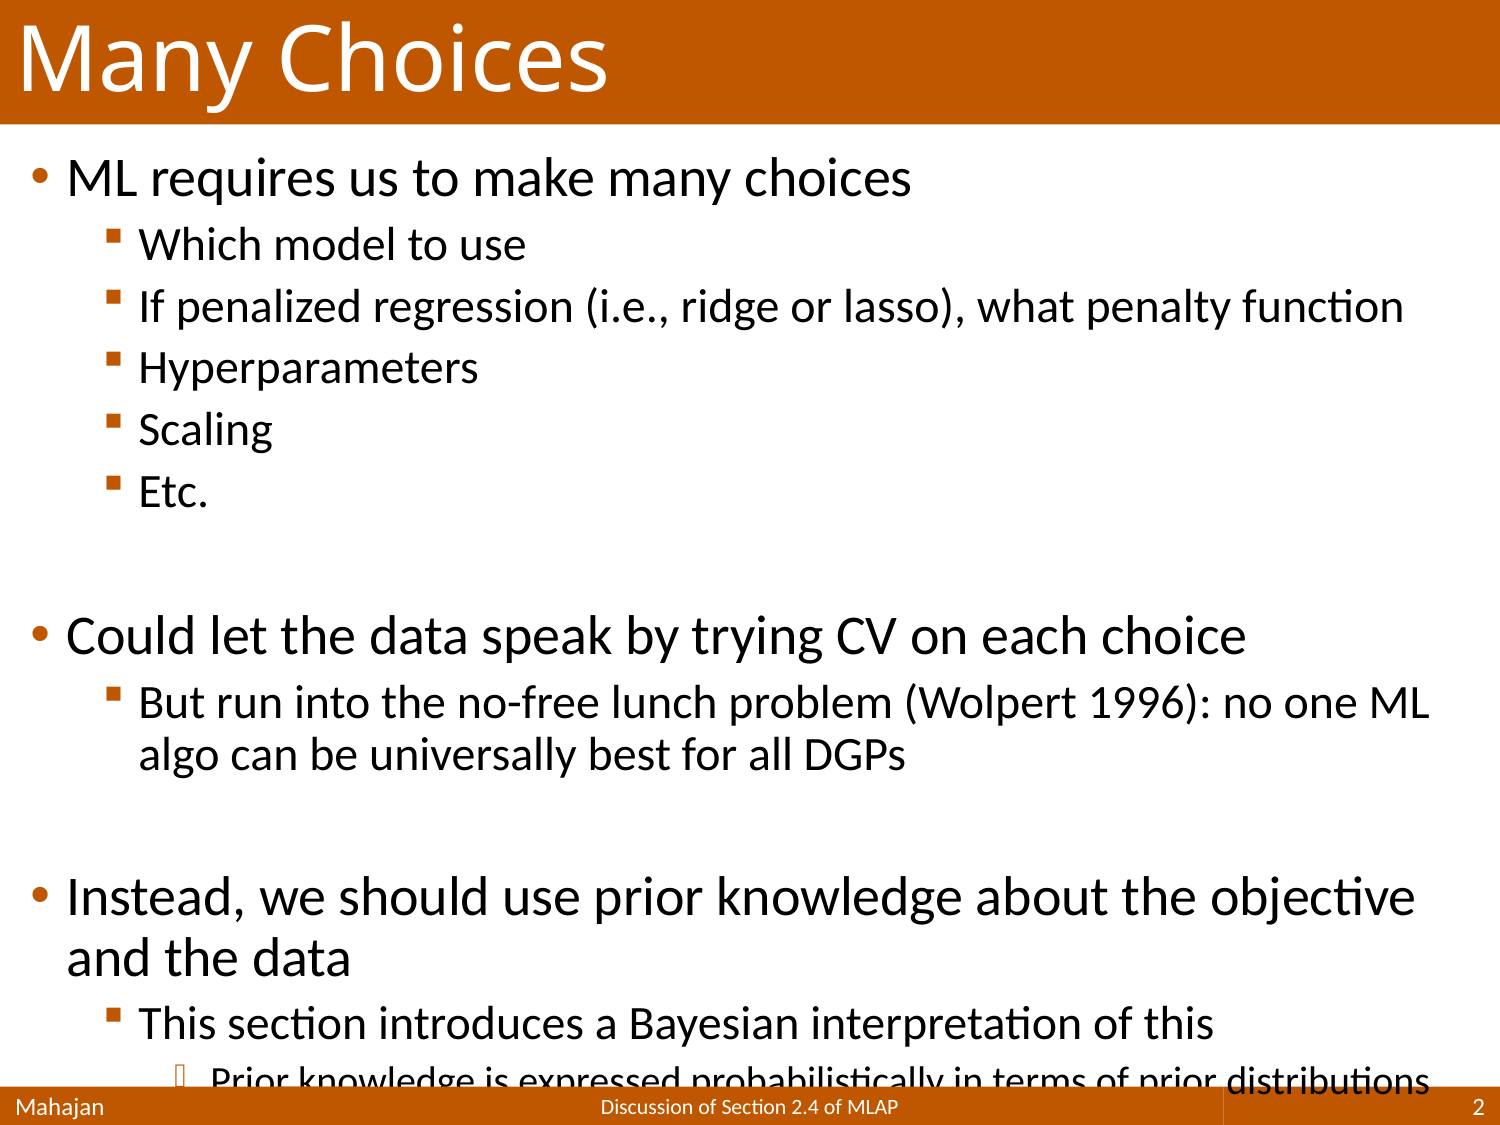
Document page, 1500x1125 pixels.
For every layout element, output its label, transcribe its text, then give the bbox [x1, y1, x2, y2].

footer Discussion of Section 2.4 of MLAP [363, 1086, 1223, 1125]
title Many Choices [0, 0, 1500, 125]
slide_number 2 [1223, 1086, 1500, 1125]
slide_number Mahajan [0, 1086, 363, 1125]
list ML requires us to make many choices Which model to use If penalized regression (i.e., ridge or lasso), what penalty function Hyperparameters Scaling Etc. Could let the data speak by trying CV on each choice But run into the no-free lunch problem (Wolpert 1996): no one ML algo can be universally best for all DGPs Instead, we should use prior knowledge about the objective and the data This section introduces a Bayesian interpretation of this Prior knowledge is expressed probabilistically in terms of prior distributions [15, 141, 1500, 1086]
